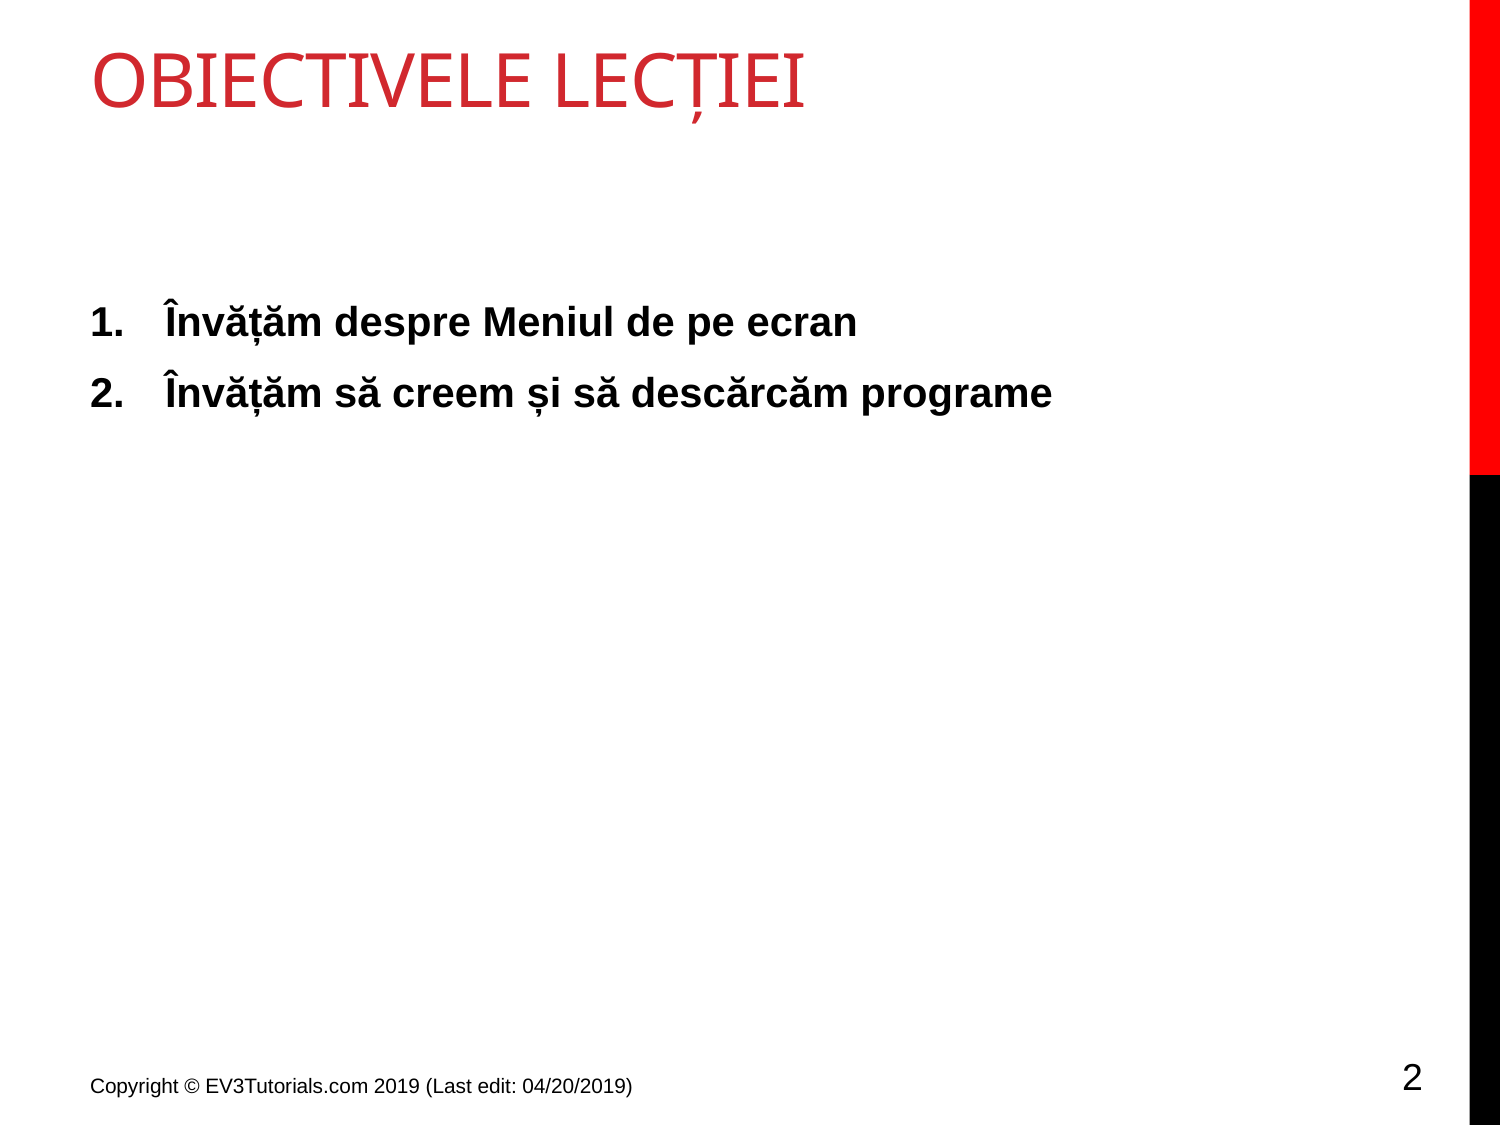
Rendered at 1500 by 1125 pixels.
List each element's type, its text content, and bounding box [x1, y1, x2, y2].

slide_number 2 [1387, 1045, 1491, 1106]
list Învățăm despre Meniul de pe ecran Învățăm să creem și să descărcăm programe [75, 287, 1428, 1005]
footer Copyright © EV3Tutorials.com 2019 (Last edit: 04/20/2019) [75, 1065, 677, 1112]
title Obiectivele lecției [75, 25, 1428, 250]
